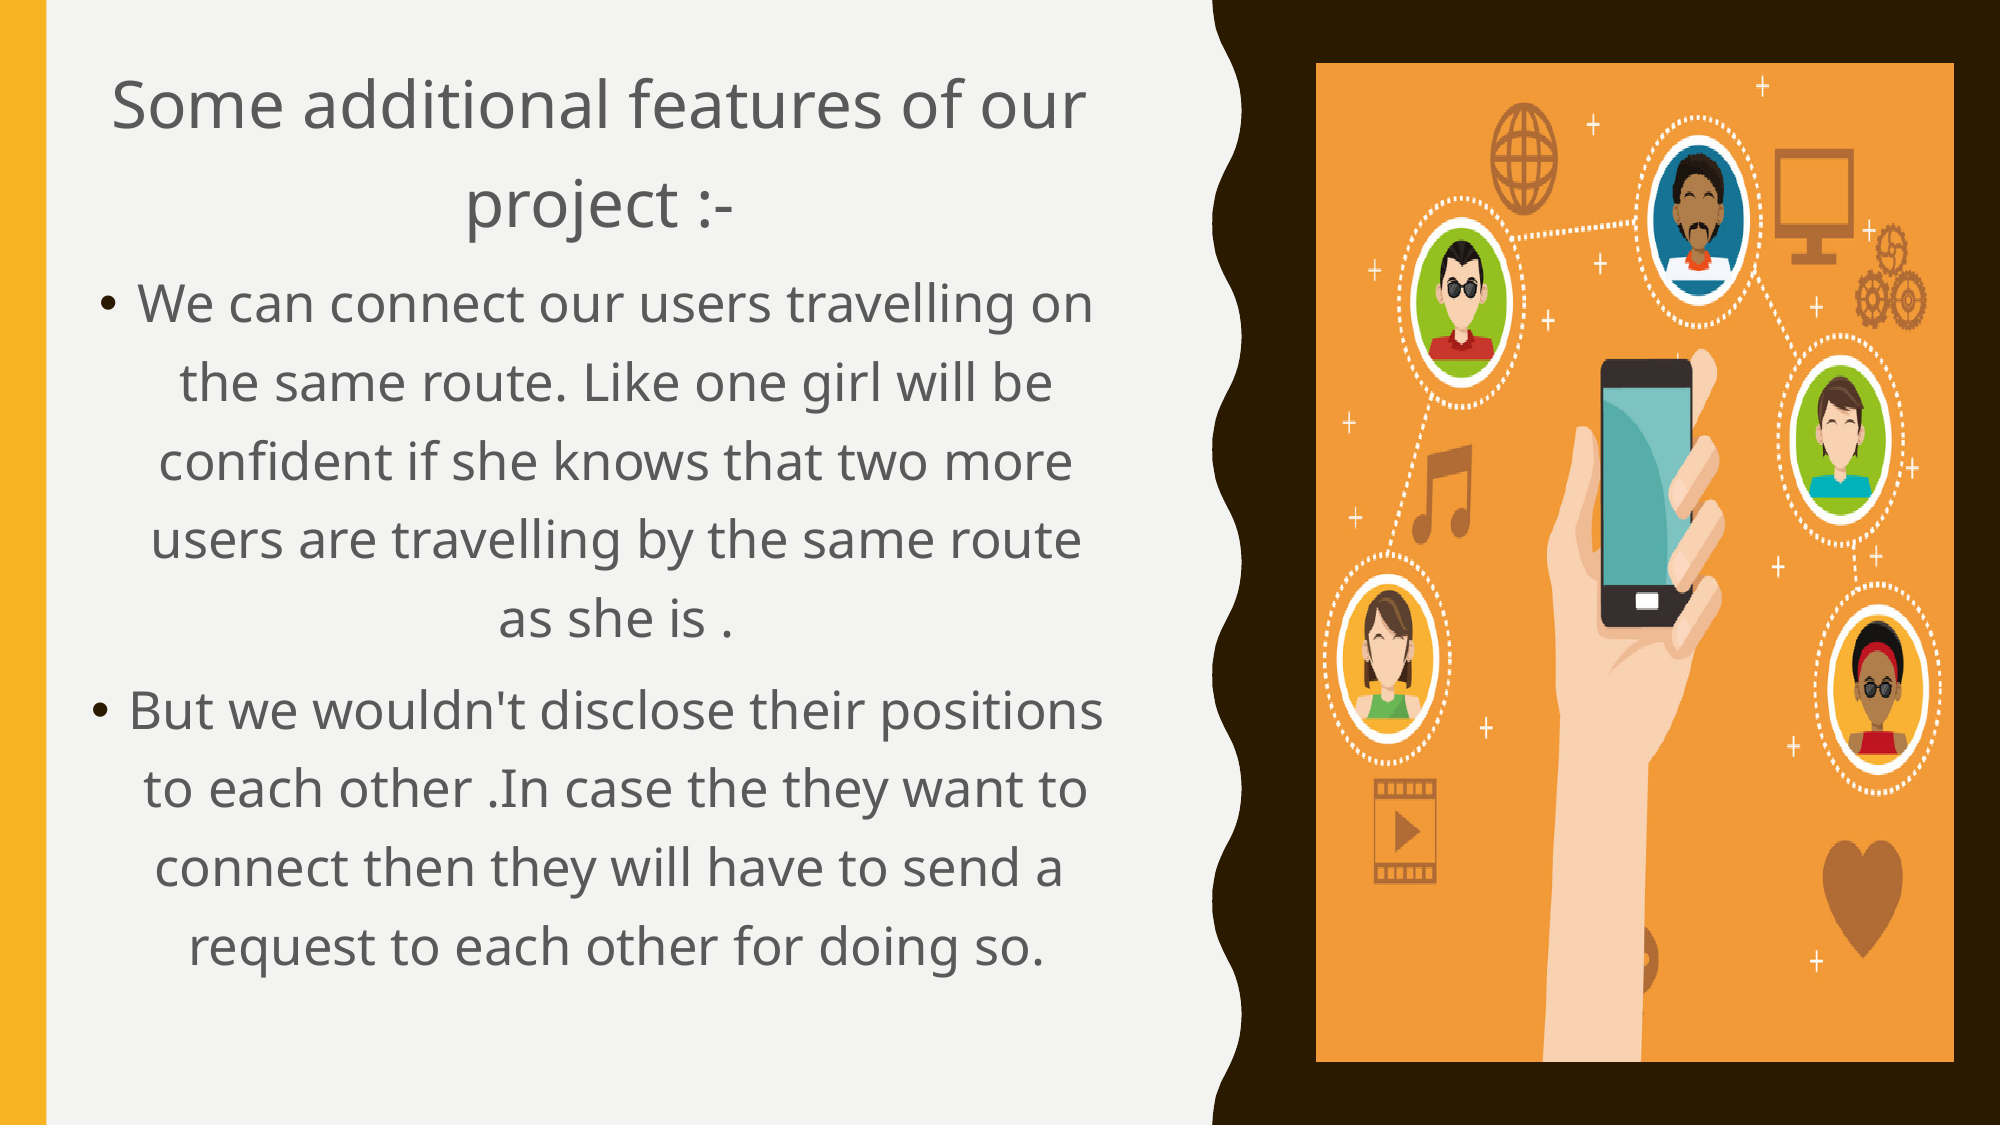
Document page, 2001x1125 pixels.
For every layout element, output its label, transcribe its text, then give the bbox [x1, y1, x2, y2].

picture [1316, 63, 1954, 1062]
list Some additional features of our project :- We can connect our users travelling on the same route. Like one girl will be confident if she knows that two more users are travelling by the same route as she is . But we wouldn't disclose their positions to each other .In case the they want to connect then they will have to send a request to each other for doing so. [76, 42, 1124, 1041]
